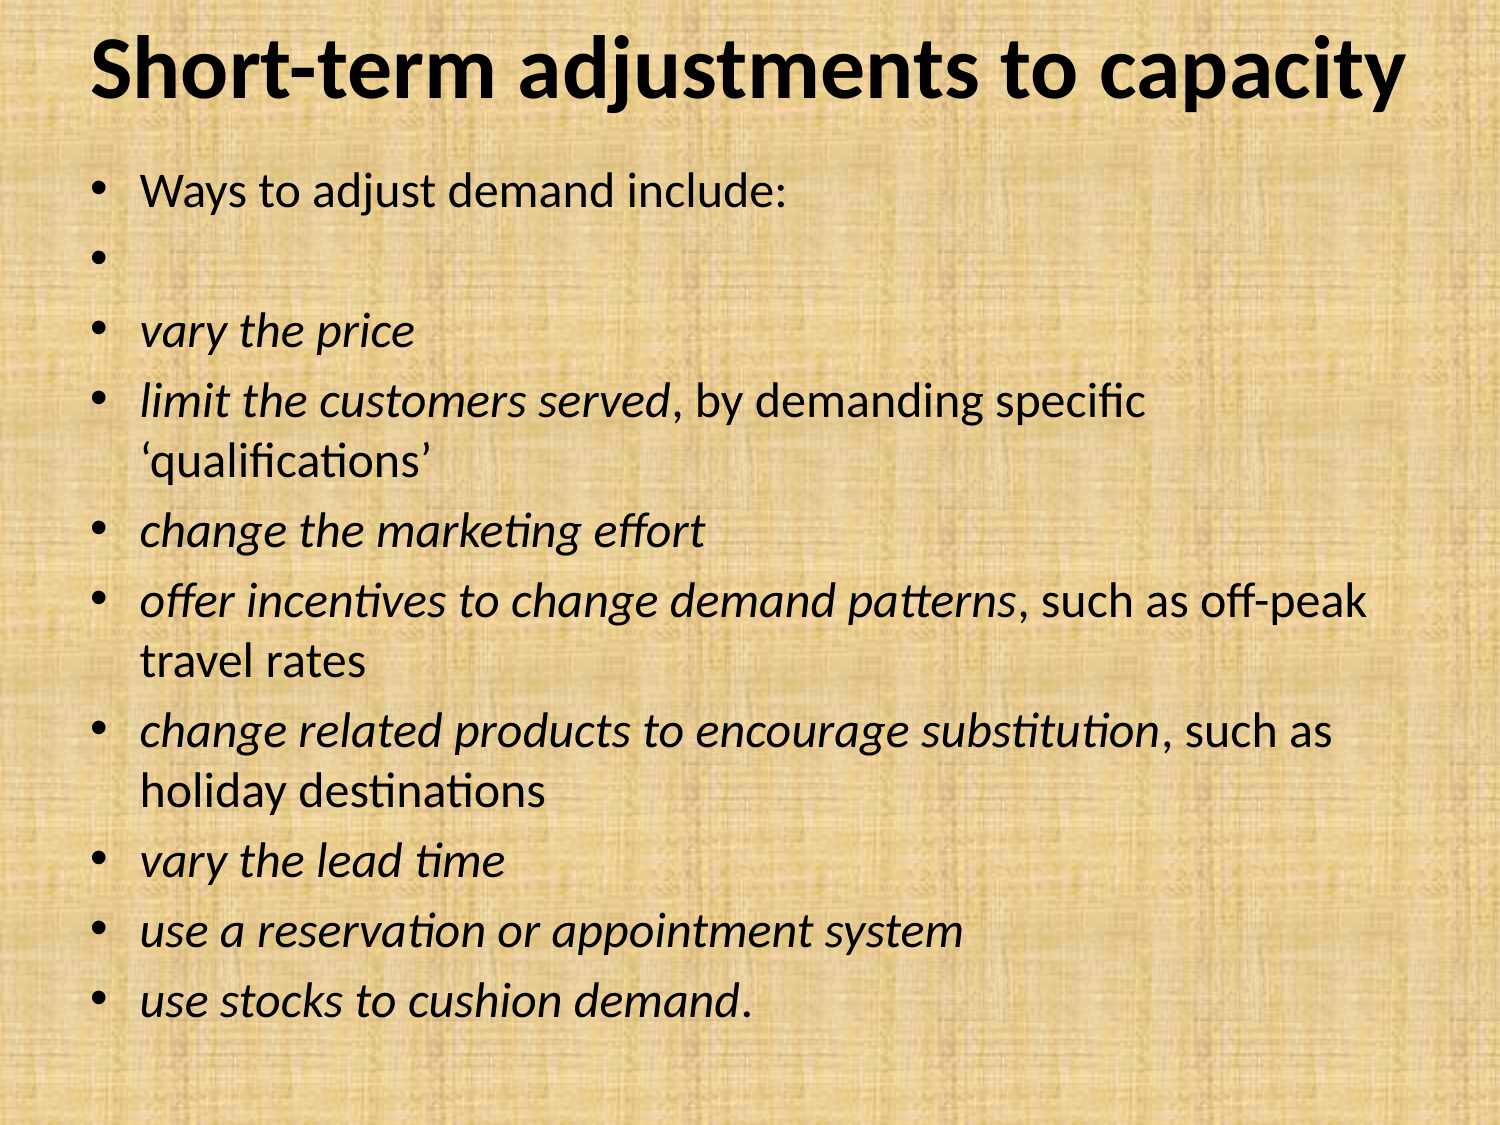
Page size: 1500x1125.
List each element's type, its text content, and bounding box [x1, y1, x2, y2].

title Short-term adjustments to capacity [75, 0, 1425, 125]
picture [0, 0, 1500, 1125]
list Ways to adjust demand include: vary the price limit the customers served, by demanding speciﬁc ‘qualiﬁcations’ change the marketing effort offer incentives to change demand patterns, such as off-peak travel rates change related products to encourage substitution, such as holiday destinations vary the lead time use a reservation or appointment system use stocks to cushion demand. [75, 149, 1425, 1038]
